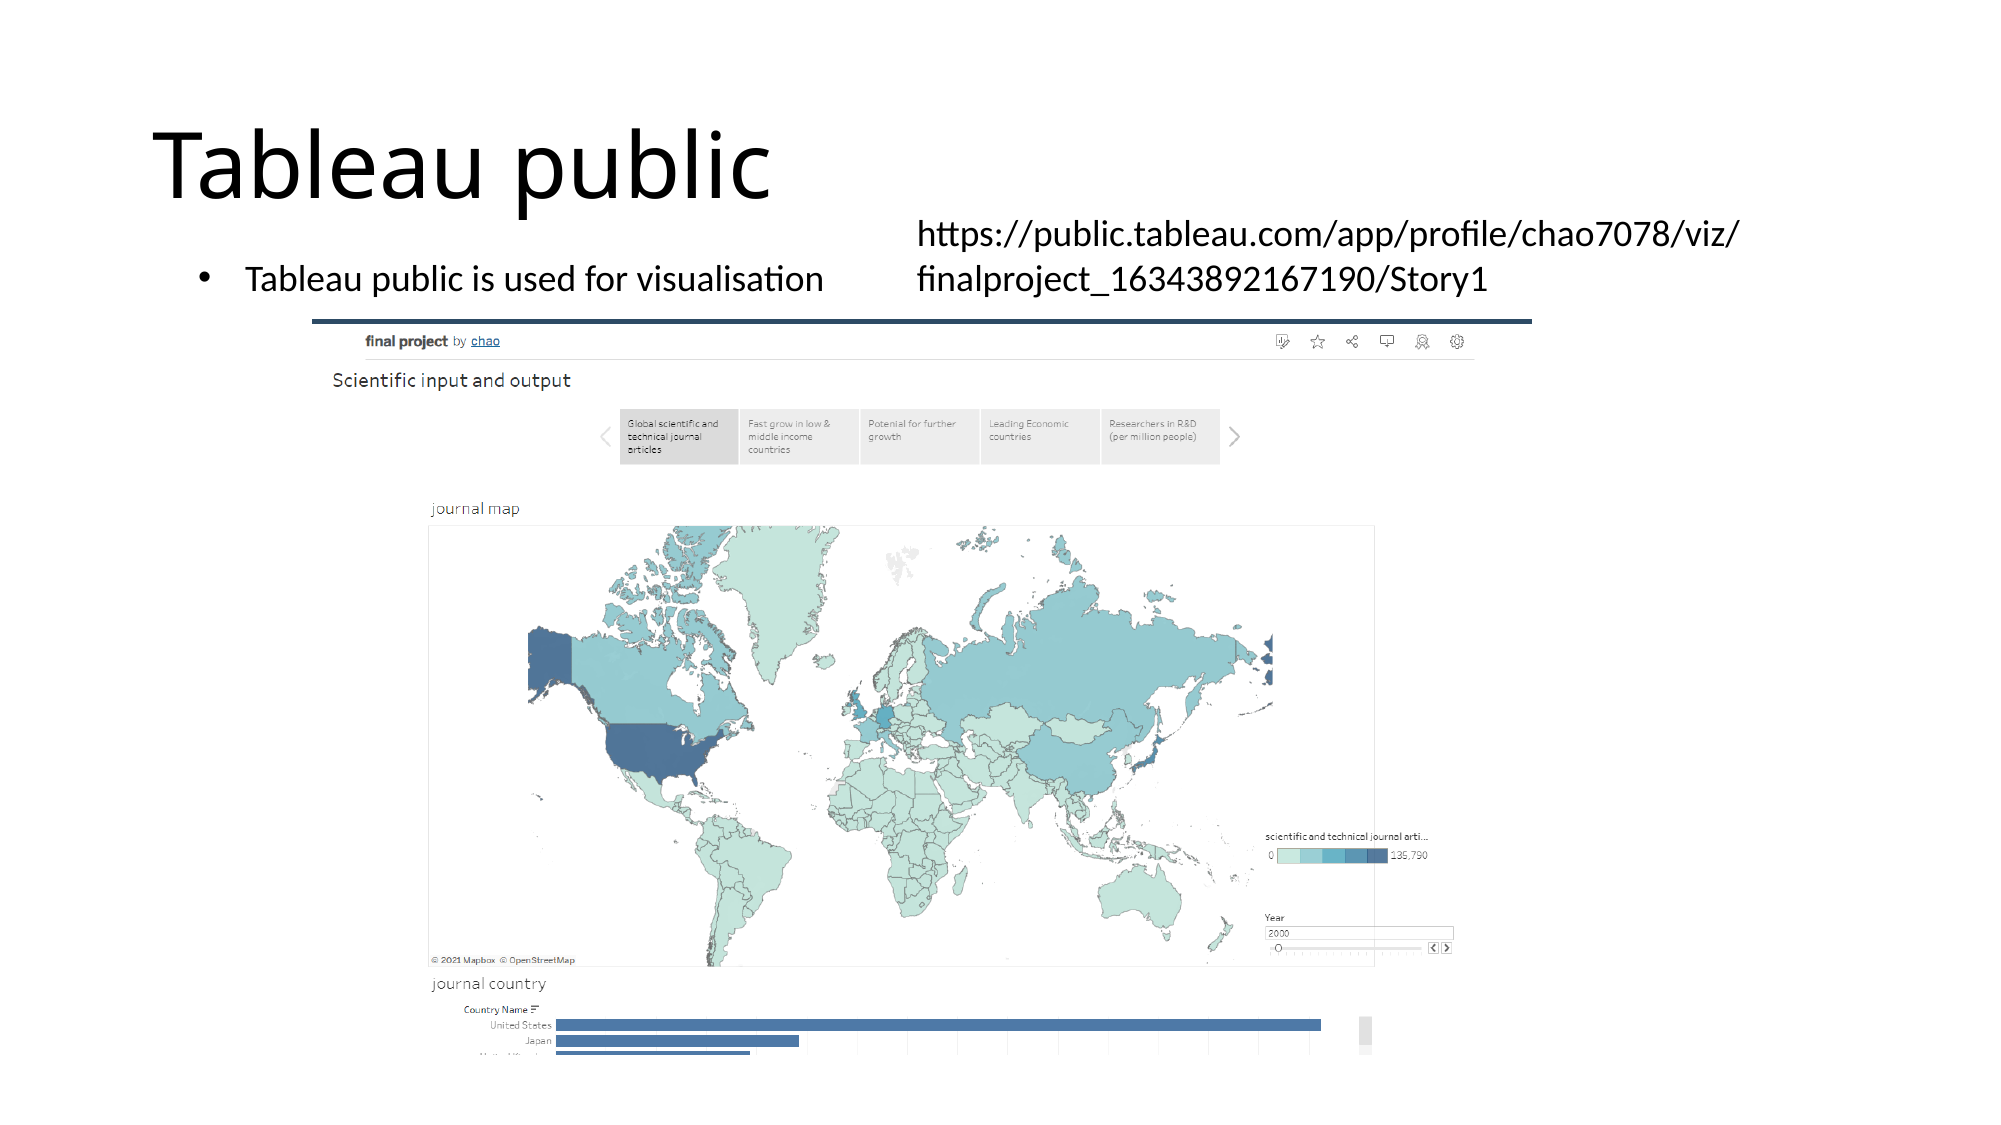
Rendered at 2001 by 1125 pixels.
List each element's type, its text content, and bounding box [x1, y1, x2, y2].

title Tableau public [137, 59, 1863, 278]
picture [312, 319, 1532, 1055]
text_box https://public.tableau.com/app/profile/chao7078/viz/finalproject_16343892167190/Story1 [902, 201, 1902, 307]
text_box Tableau public is used for visualisation [183, 246, 942, 307]
